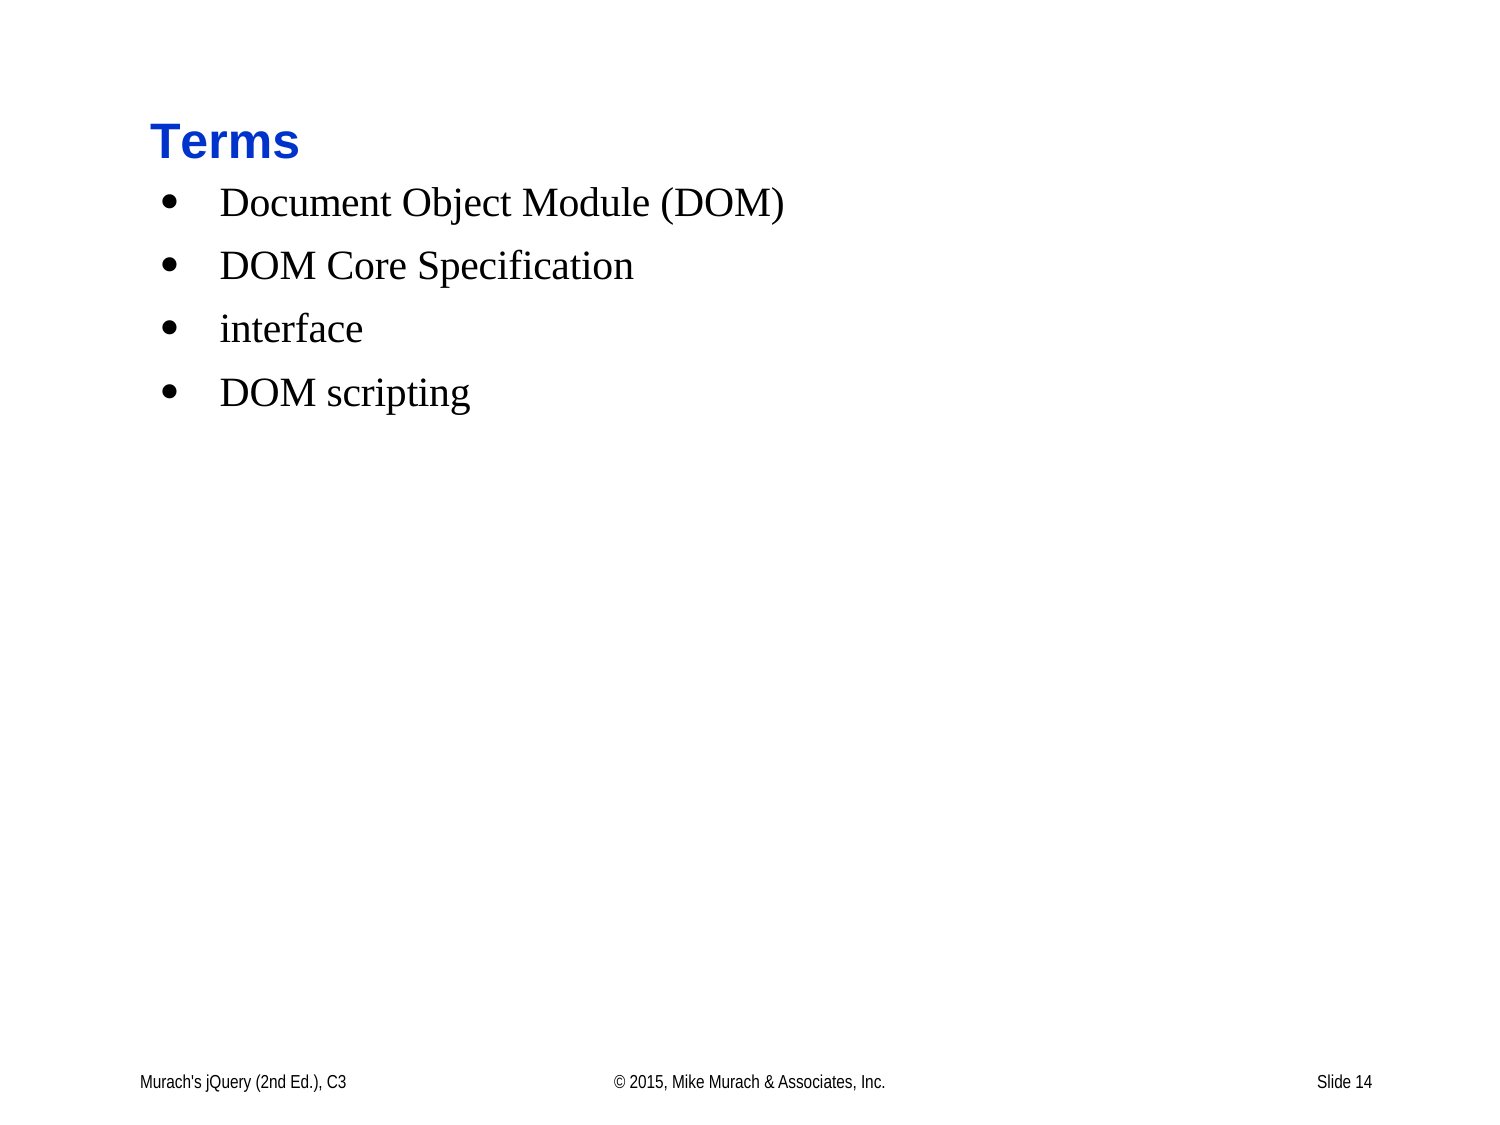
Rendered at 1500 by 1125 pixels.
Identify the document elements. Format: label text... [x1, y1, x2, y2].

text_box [149, 112, 1351, 221]
slide_number Murach's jQuery (2nd Ed.), C3 [125, 1025, 450, 1100]
slide_number Slide 14 [1074, 1025, 1388, 1100]
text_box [162, 174, 1361, 429]
footer © 2015, Mike Murach & Associates, Inc. [474, 1025, 1025, 1100]
